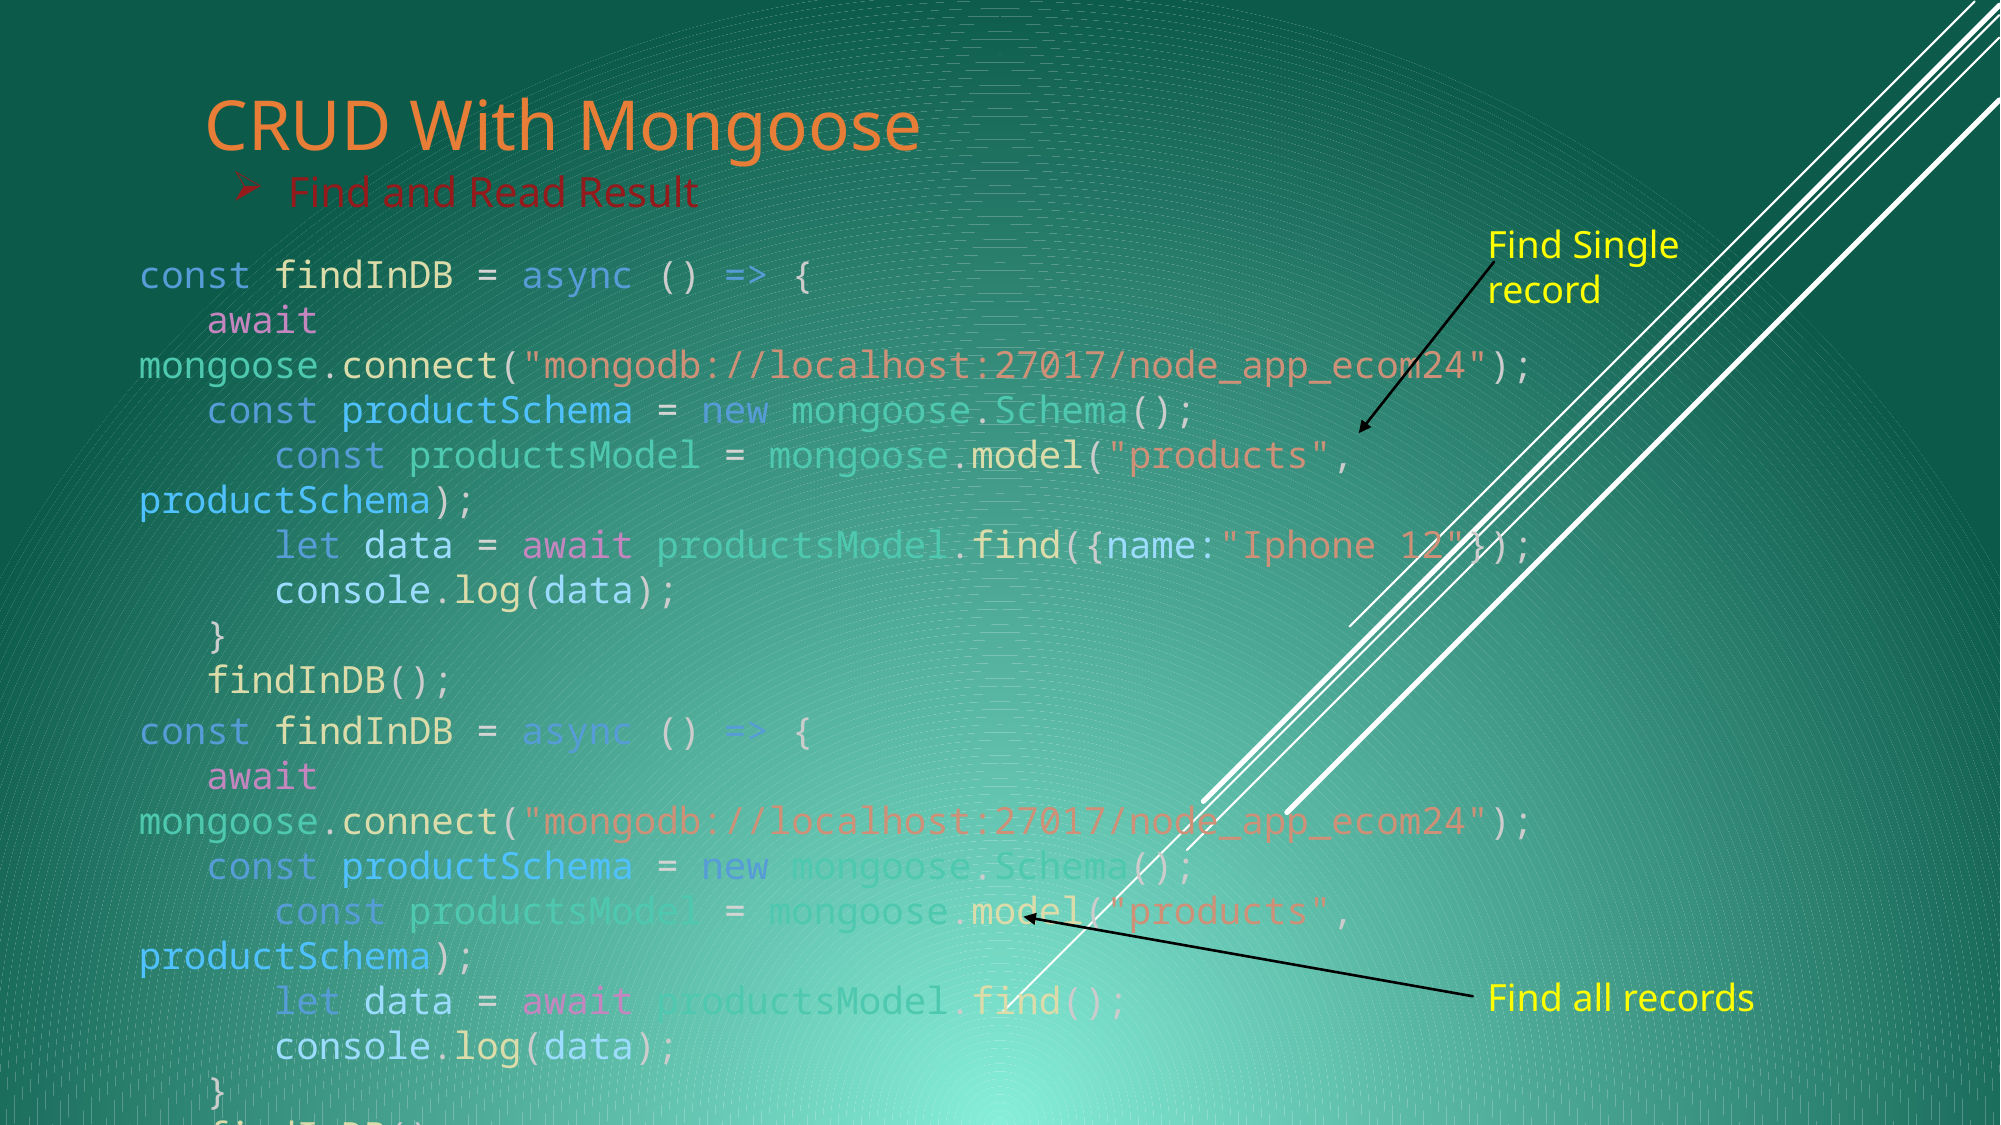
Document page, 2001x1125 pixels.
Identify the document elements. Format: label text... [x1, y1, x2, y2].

text_box Find and Read Result [216, 158, 1219, 224]
title CRUD With Mongoose [189, 73, 1545, 172]
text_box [1023, 916, 1473, 997]
text_box const findInDB = async () => { await mongoose.connect("mongodb://localhost:27017/node_app_ecom24"); const productSchema = new mongoose.Schema(); const productsModel = mongoose.model("products", productSchema); let data = await productsModel.find({name:"Iphone 12"}); console.log(data); } findInDB(); [124, 243, 1691, 709]
text_box const findInDB = async () => { await mongoose.connect("mongodb://localhost:27017/node_app_ecom24"); const productSchema = new mongoose.Schema(); const productsModel = mongoose.model("products", productSchema); let data = await productsModel.find(); console.log(data); } findInDB(); [124, 699, 1666, 1125]
text_box Find Single record [1472, 213, 1783, 319]
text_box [1358, 261, 1495, 434]
text_box Find all records [1472, 966, 1783, 1027]
